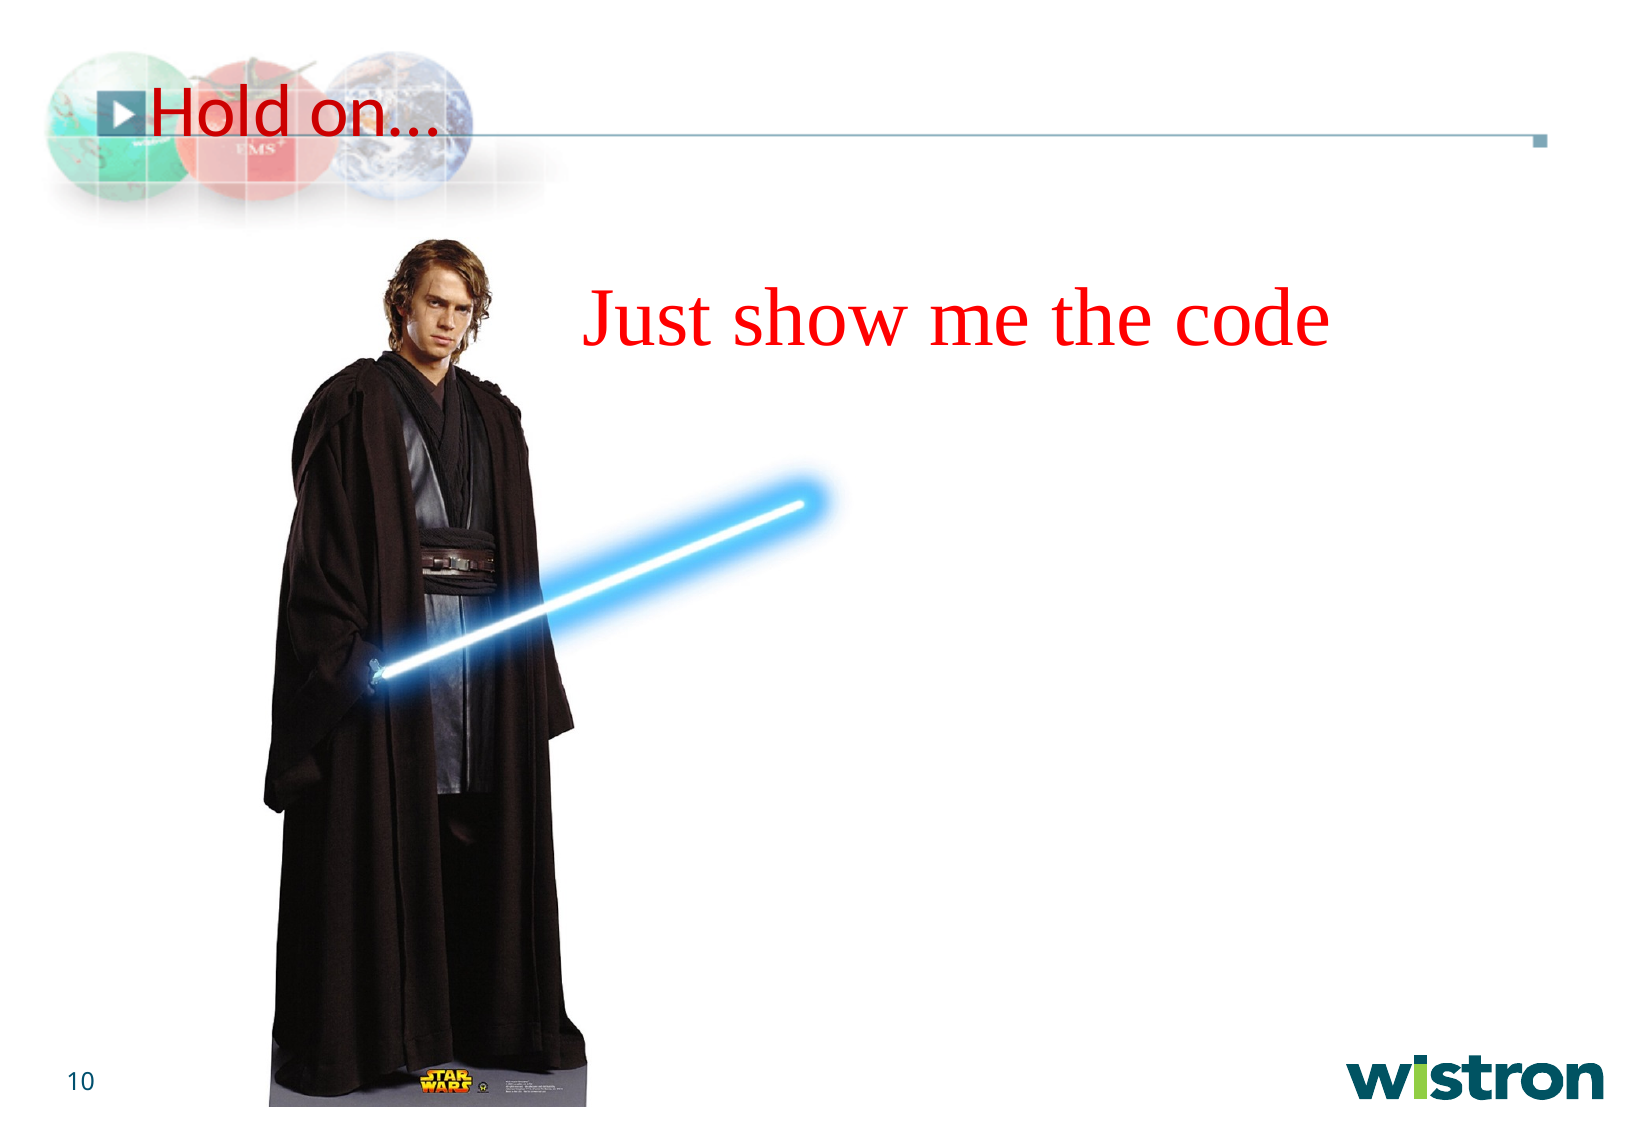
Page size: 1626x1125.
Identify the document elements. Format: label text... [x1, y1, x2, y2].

text_box Just show me the code [990, 255, 1350, 370]
text_box Hold on… [135, 54, 1475, 160]
picture [0, 0, 1625, 1107]
